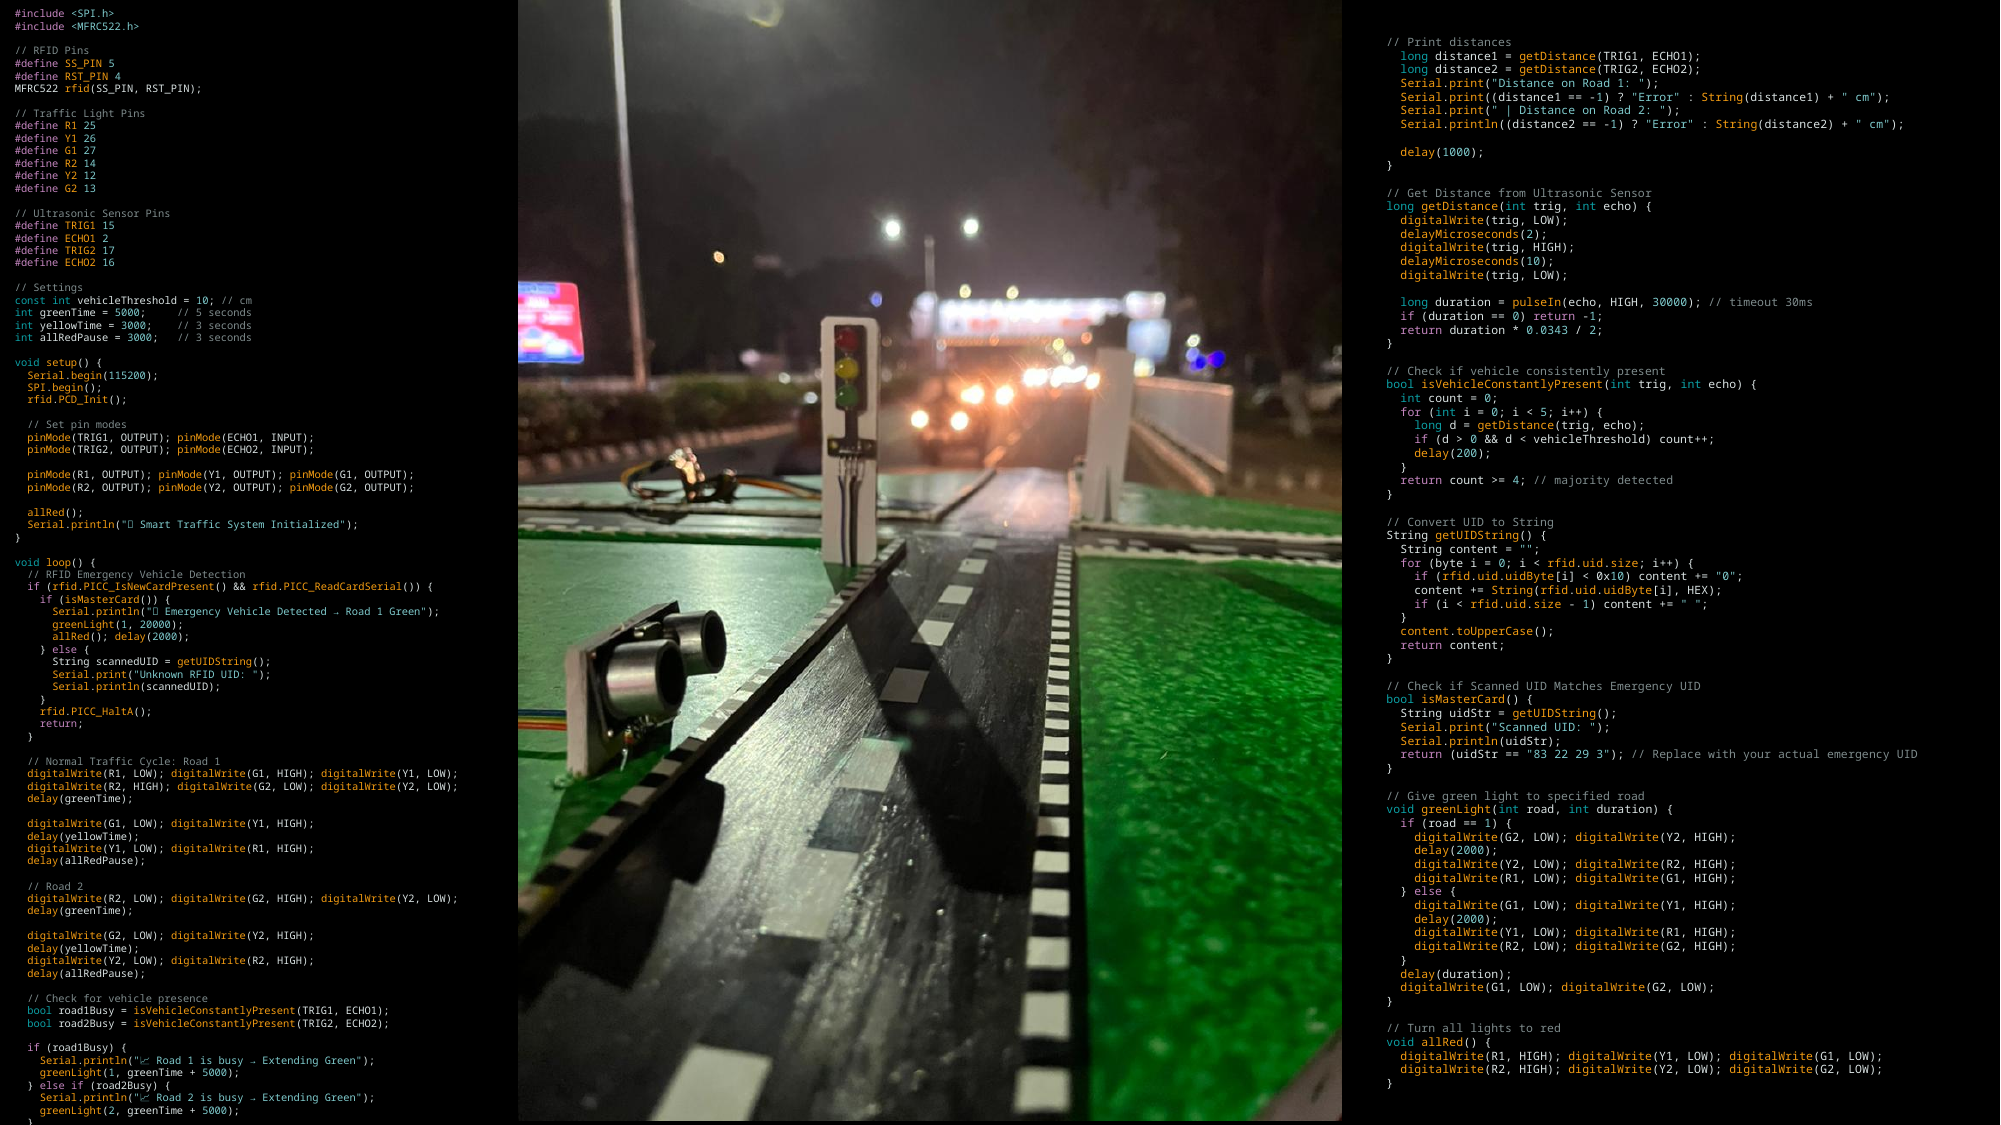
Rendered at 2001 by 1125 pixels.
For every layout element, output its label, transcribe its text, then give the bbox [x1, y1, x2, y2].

text_box #include <SPI.h> #include <MFRC522.h> // RFID Pins #define SS_PIN 5 #define RST_PIN 4 MFRC522 rfid(SS_PIN, RST_PIN); // Traffic Light Pins #define R1 25 #define Y1 26 #define G1 27 #define R2 14 #define Y2 12 #define G2 13 // Ultrasonic Sensor Pins #define TRIG1 15 #define ECHO1 2 #define TRIG2 17 #define ECHO2 16 // Settings const int vehicleThreshold = 10; // cm int greenTime = 5000; // 5 seconds int yellowTime = 3000; // 3 seconds int allRedPause = 3000; // 3 seconds void setup() { Serial.begin(115200); SPI.begin(); rfid.PCD_Init(); // Set pin modes pinMode(TRIG1, OUTPUT); pinMode(ECHO1, INPUT); pinMode(TRIG2, OUTPUT); pinMode(ECHO2, INPUT); pinMode(R1, OUTPUT); pinMode(Y1, OUTPUT); pinMode(G1, OUTPUT); pinMode(R2, OUTPUT); pinMode(Y2, OUTPUT); pinMode(G2, OUTPUT); allRed(); Serial.println("🚦 Smart Traffic System Initialized"); } void loop() { // RFID Emergency Vehicle Detection if (rfid.PICC_IsNewCardPresent() && rfid.PICC_ReadCardSerial()) { if (isMasterCard()) { Serial.println("🚨 Emergency Vehicle Detected → Road 1 Green"); greenLight(1, 20000); allRed(); delay(2000); } else { String scannedUID = getUIDString(); Serial.print("Unknown RFID UID: "); Serial.println(scannedUID); } rfid.PICC_HaltA(); return; } // Normal Traffic Cycle: Road 1 digitalWrite(R1, LOW); digitalWrite(G1, HIGH); digitalWrite(Y1, LOW); digitalWrite(R2, HIGH); digitalWrite(G2, LOW); digitalWrite(Y2, LOW); delay(greenTime); digitalWrite(G1, LOW); digitalWrite(Y1, HIGH); delay(yellowTime); digitalWrite(Y1, LOW); digitalWrite(R1, HIGH); delay(allRedPause); // Road 2 digitalWrite(R2, LOW); digitalWrite(G2, HIGH); digitalWrite(Y2, LOW); delay(greenTime); digitalWrite(G2, LOW); digitalWrite(Y2, HIGH); delay(yellowTime); digitalWrite(Y2, LOW); digitalWrite(R2, HIGH); delay(allRedPause); // Check for vehicle presence bool road1Busy = isVehicleConstantlyPresent(TRIG1, ECHO1); bool road2Busy = isVehicleConstantlyPresent(TRIG2, ECHO2); if (road1Busy) { Serial.println("📈 Road 1 is busy → Extending Green"); greenLight(1, greenTime + 5000); } else if (road2Busy) { Serial.println("📈 Road 2 is busy → Extending Green"); greenLight(2, greenTime + 5000); } [0, 0, 1000, 1125]
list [518, 0, 1342, 1121]
text_box // Print distances long distance1 = getDistance(TRIG1, ECHO1); long distance2 = getDistance(TRIG2, ECHO2); Serial.print("Distance on Road 1: "); Serial.print((distance1 == -1) ? "Error" : String(distance1) + " cm"); Serial.print(" | Distance on Road 2: "); Serial.println((distance2 == -1) ? "Error" : String(distance2) + " cm"); delay(1000); } // Get Distance from Ultrasonic Sensor long getDistance(int trig, int echo) { digitalWrite(trig, LOW); delayMicroseconds(2); digitalWrite(trig, HIGH); delayMicroseconds(10); digitalWrite(trig, LOW); long duration = pulseIn(echo, HIGH, 30000); // timeout 30ms if (duration == 0) return -1; return duration * 0.0343 / 2; } // Check if vehicle consistently present bool isVehicleConstantlyPresent(int trig, int echo) { int count = 0; for (int i = 0; i < 5; i++) { long d = getDistance(trig, echo); if (d > 0 && d < vehicleThreshold) count++; delay(200); } return count >= 4; // majority detected } // Convert UID to String String getUIDString() { String content = ""; for (byte i = 0; i < rfid.uid.size; i++) { if (rfid.uid.uidByte[i] < 0x10) content += "0"; content += String(rfid.uid.uidByte[i], HEX); if (i < rfid.uid.size - 1) content += " "; } content.toUpperCase(); return content; } // Check if Scanned UID Matches Emergency UID bool isMasterCard() { String uidStr = getUIDString(); Serial.print("Scanned UID: "); Serial.println(uidStr); return (uidStr == "83 22 29 3"); // Replace with your actual emergency UID } // Give green light to specified road void greenLight(int road, int duration) { if (road == 1) { digitalWrite(G2, LOW); digitalWrite(Y2, HIGH); delay(2000); digitalWrite(Y2, LOW); digitalWrite(R2, HIGH); digitalWrite(R1, LOW); digitalWrite(G1, HIGH); } else { digitalWrite(G1, LOW); digitalWrite(Y1, HIGH); delay(2000); digitalWrite(Y1, LOW); digitalWrite(R1, HIGH); digitalWrite(R2, LOW); digitalWrite(G2, HIGH); } delay(duration); digitalWrite(G1, LOW); digitalWrite(G2, LOW); } // Turn all lights to red void allRed() { digitalWrite(R1, HIGH); digitalWrite(Y1, LOW); digitalWrite(G1, LOW); digitalWrite(R2, HIGH); digitalWrite(Y2, LOW); digitalWrite(G2, LOW); } [1371, 27, 2000, 1098]
